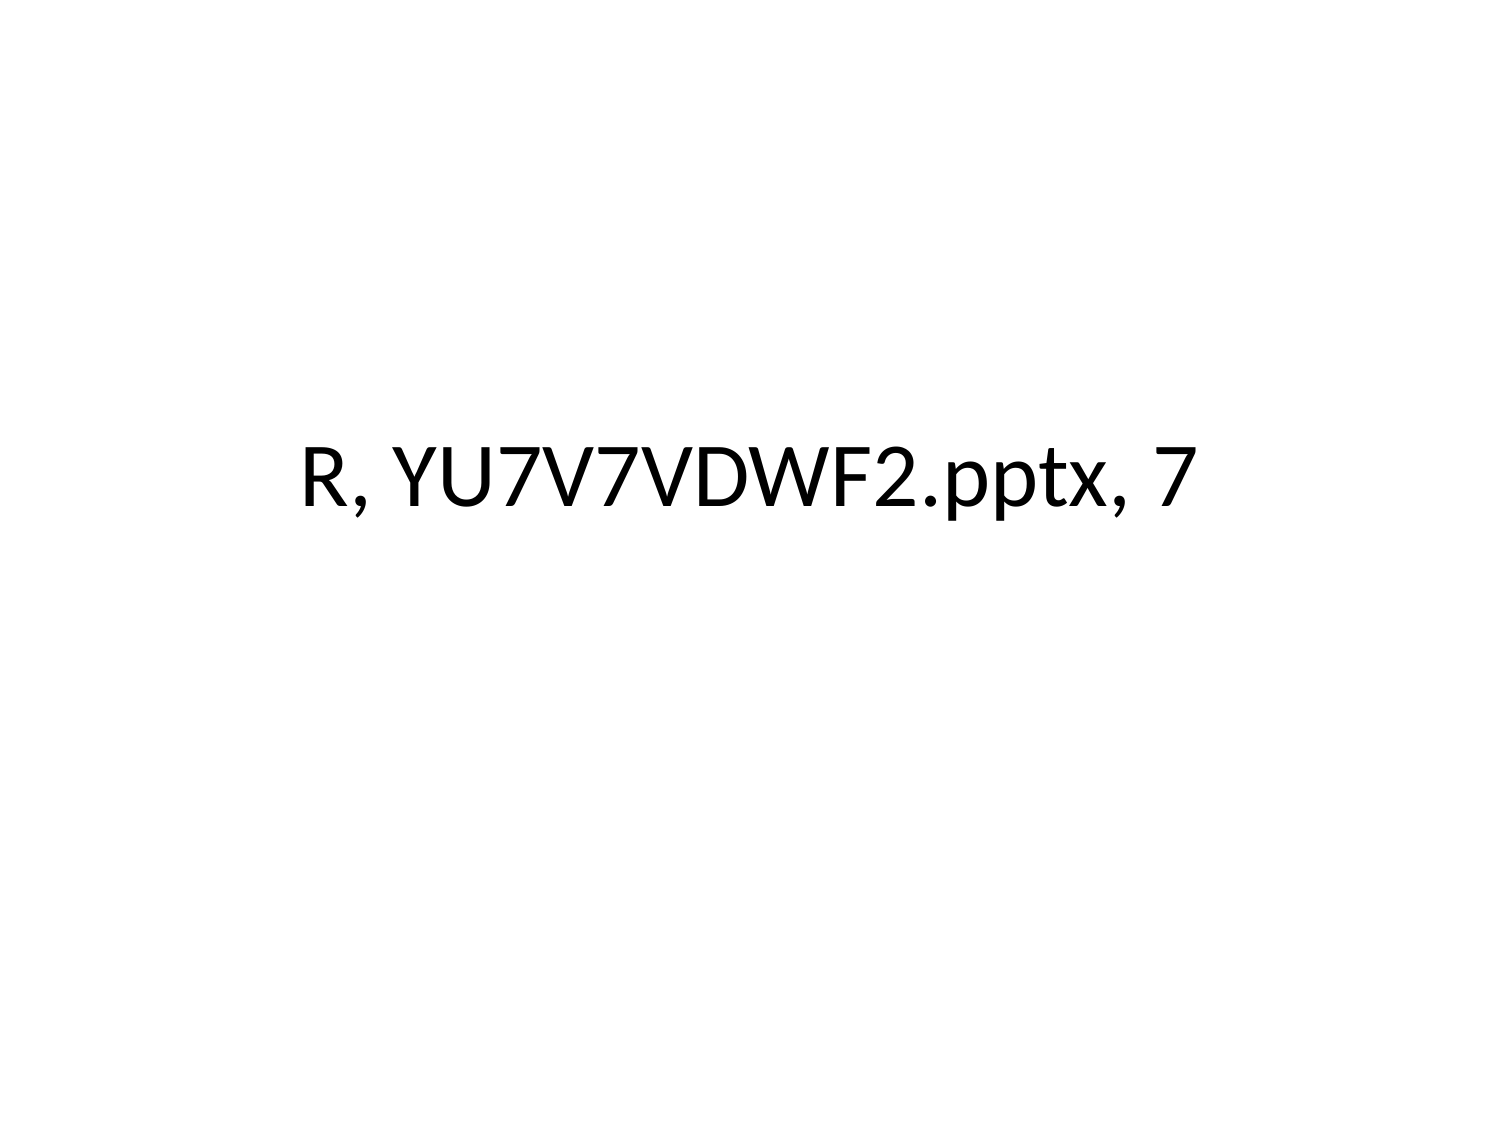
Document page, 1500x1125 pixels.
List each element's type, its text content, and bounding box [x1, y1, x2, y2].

title R, YU7V7VDWF2.pptx, 7 [112, 349, 1388, 591]
